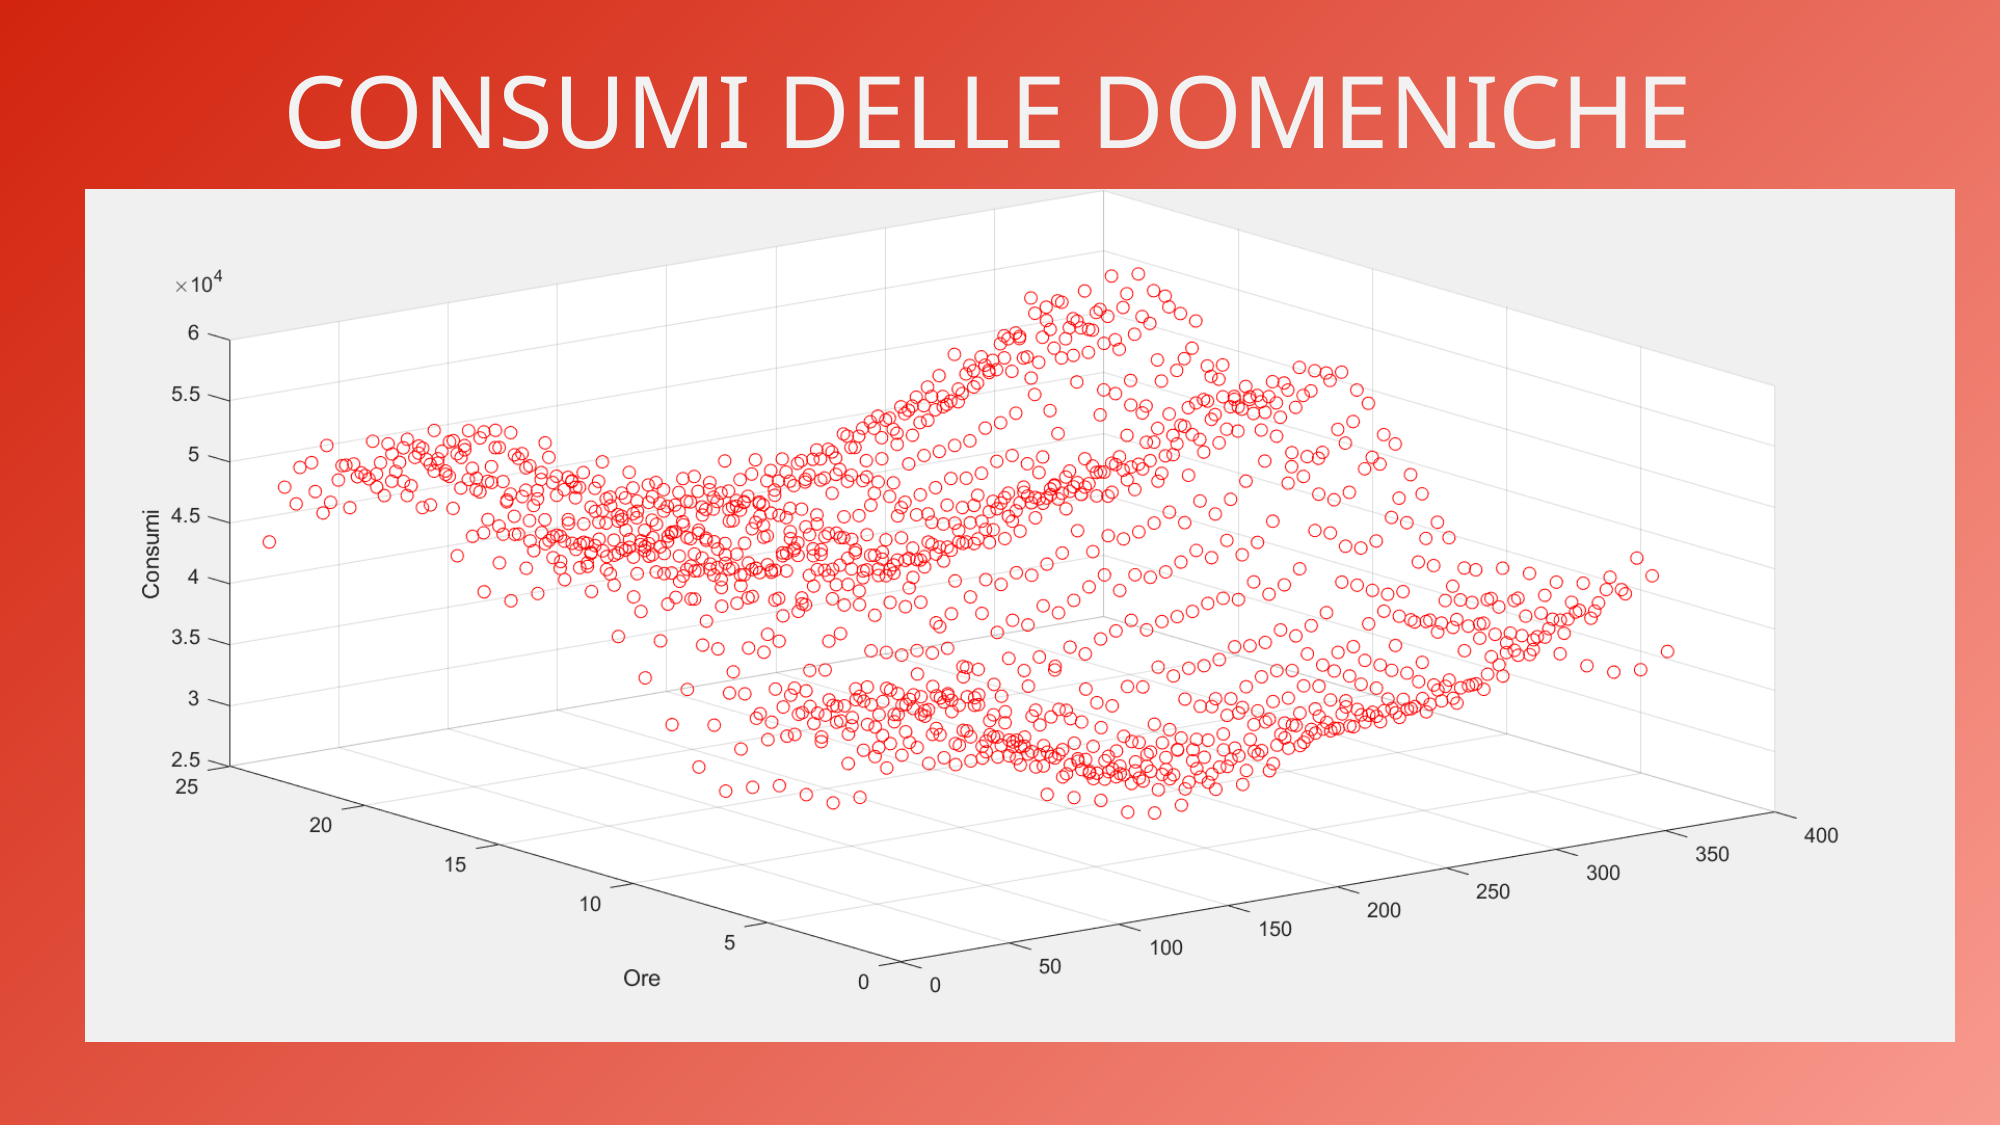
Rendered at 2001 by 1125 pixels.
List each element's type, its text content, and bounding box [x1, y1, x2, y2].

text_box CONSUMI DELLE DOMENICHE [269, 41, 1771, 177]
picture [85, 188, 1955, 1042]
